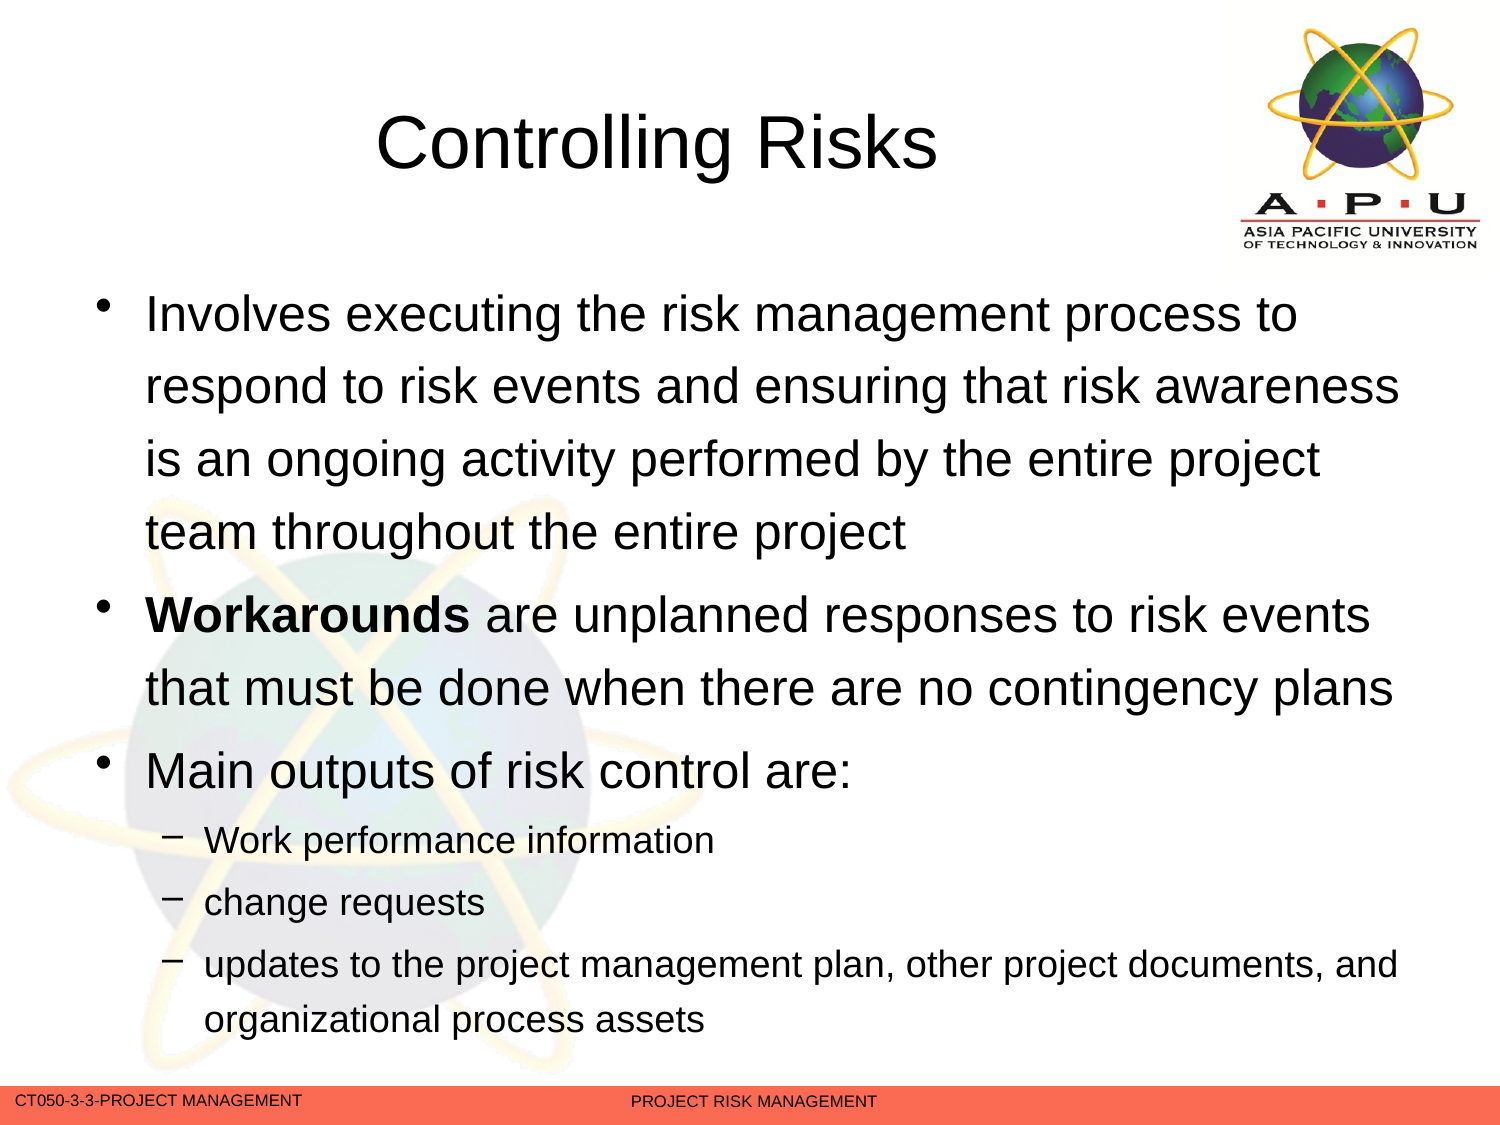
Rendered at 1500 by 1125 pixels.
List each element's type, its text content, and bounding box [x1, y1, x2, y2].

picture [1222, 0, 1500, 277]
list Involves executing the risk management process to respond to risk events and ensuring that risk awareness is an ongoing activity performed by the entire project team throughout the entire project Workarounds are unplanned responses to risk events that must be done when there are no contingency plans Main outputs of risk control are: Work performance information change requests updates to the project management plan, other project documents, and organizational process assets [79, 260, 1430, 1085]
title Controlling Risks [79, 45, 1235, 233]
